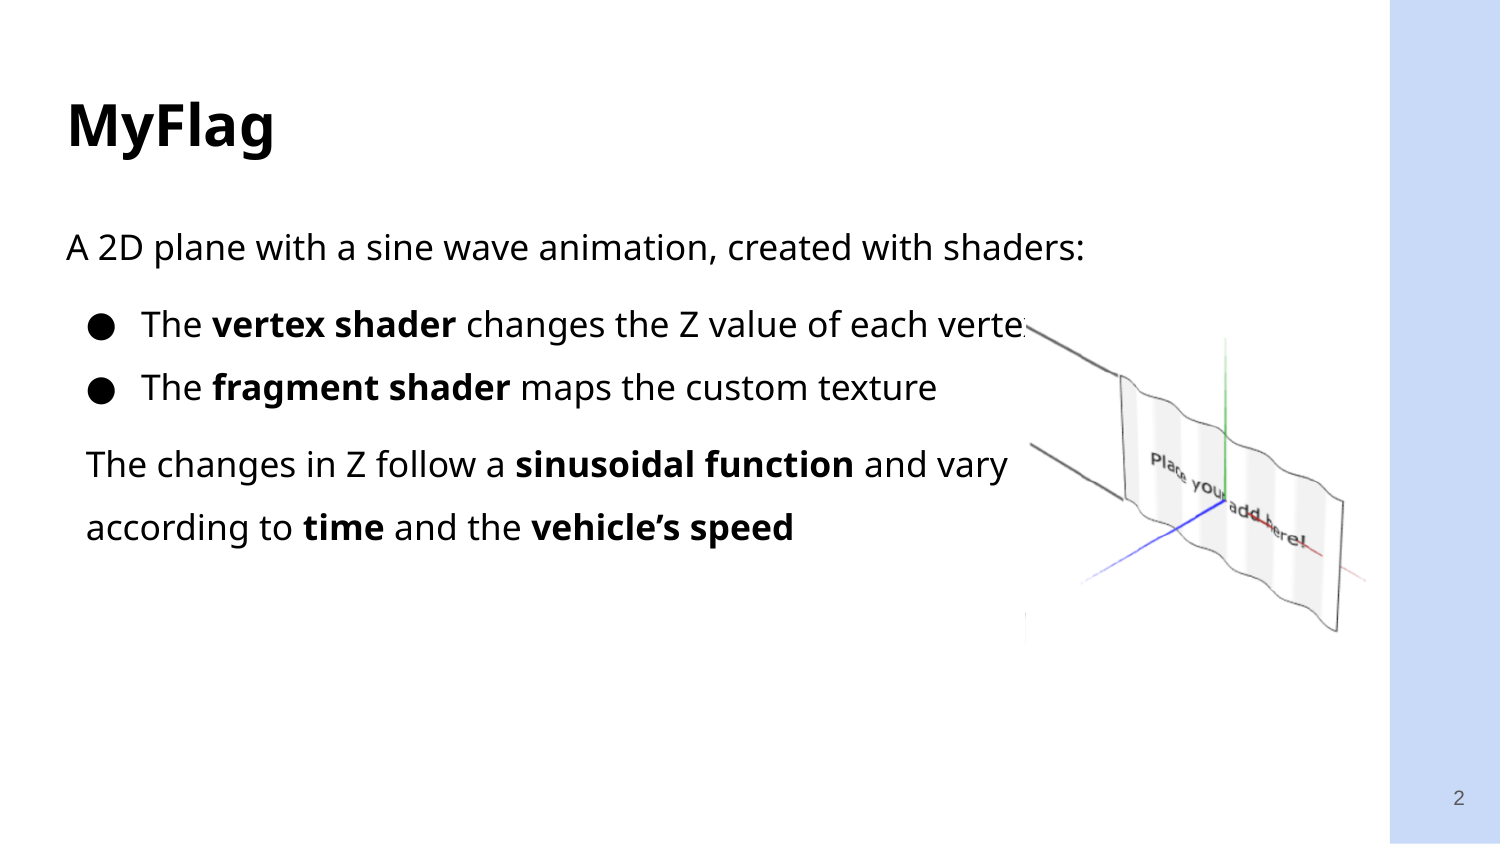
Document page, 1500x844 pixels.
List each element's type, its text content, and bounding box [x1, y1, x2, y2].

title MyFlag [51, 72, 1449, 167]
slide_number 2 [1389, 764, 1480, 830]
picture [1025, 318, 1366, 646]
list A 2D plane with a sine wave animation, created with shaders: The vertex shader changes the Z value of each vertex The fragment shader maps the custom texture The changes in Z follow a sinusoidal function and vary according to time and the vehicle’s speed [51, 189, 1112, 689]
